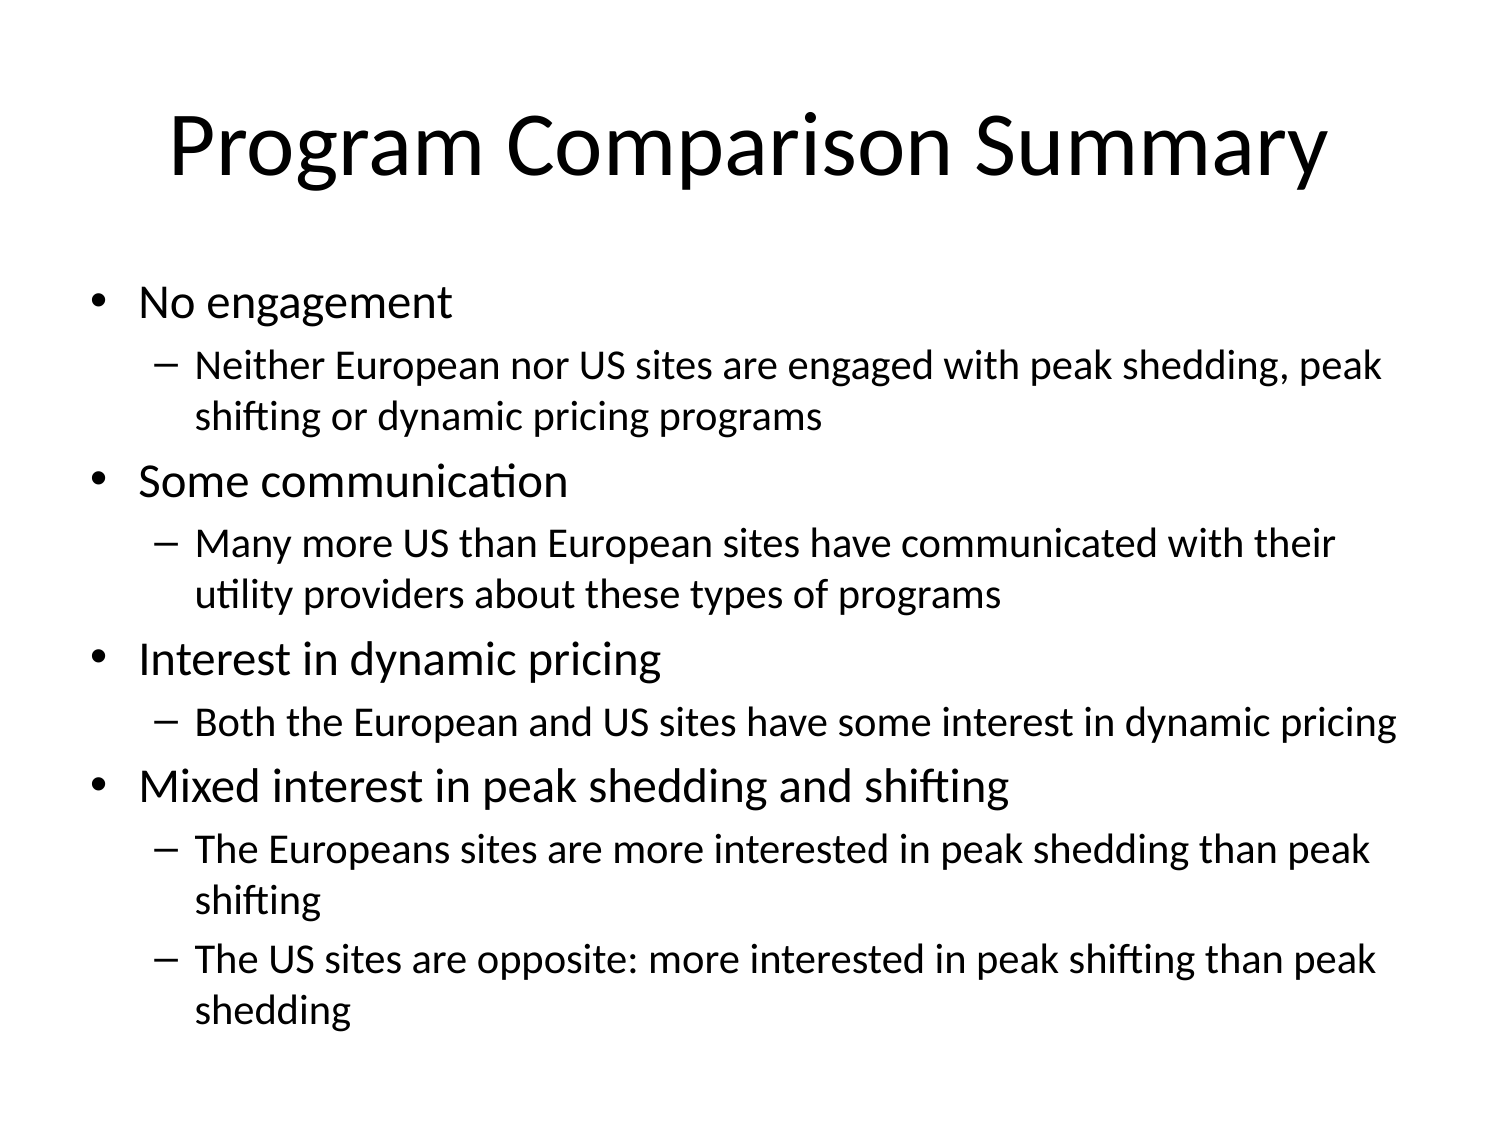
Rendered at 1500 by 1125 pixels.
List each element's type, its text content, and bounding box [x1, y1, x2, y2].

title Program Comparison Summary [75, 45, 1425, 233]
list No engagement Neither European nor US sites are engaged with peak shedding, peak shifting or dynamic pricing programs Some communication Many more US than European sites have communicated with their utility providers about these types of programs Interest in dynamic pricing Both the European and US sites have some interest in dynamic pricing Mixed interest in peak shedding and shifting The Europeans sites are more interested in peak shedding than peak shifting The US sites are opposite: more interested in peak shifting than peak shedding [75, 262, 1425, 1087]
